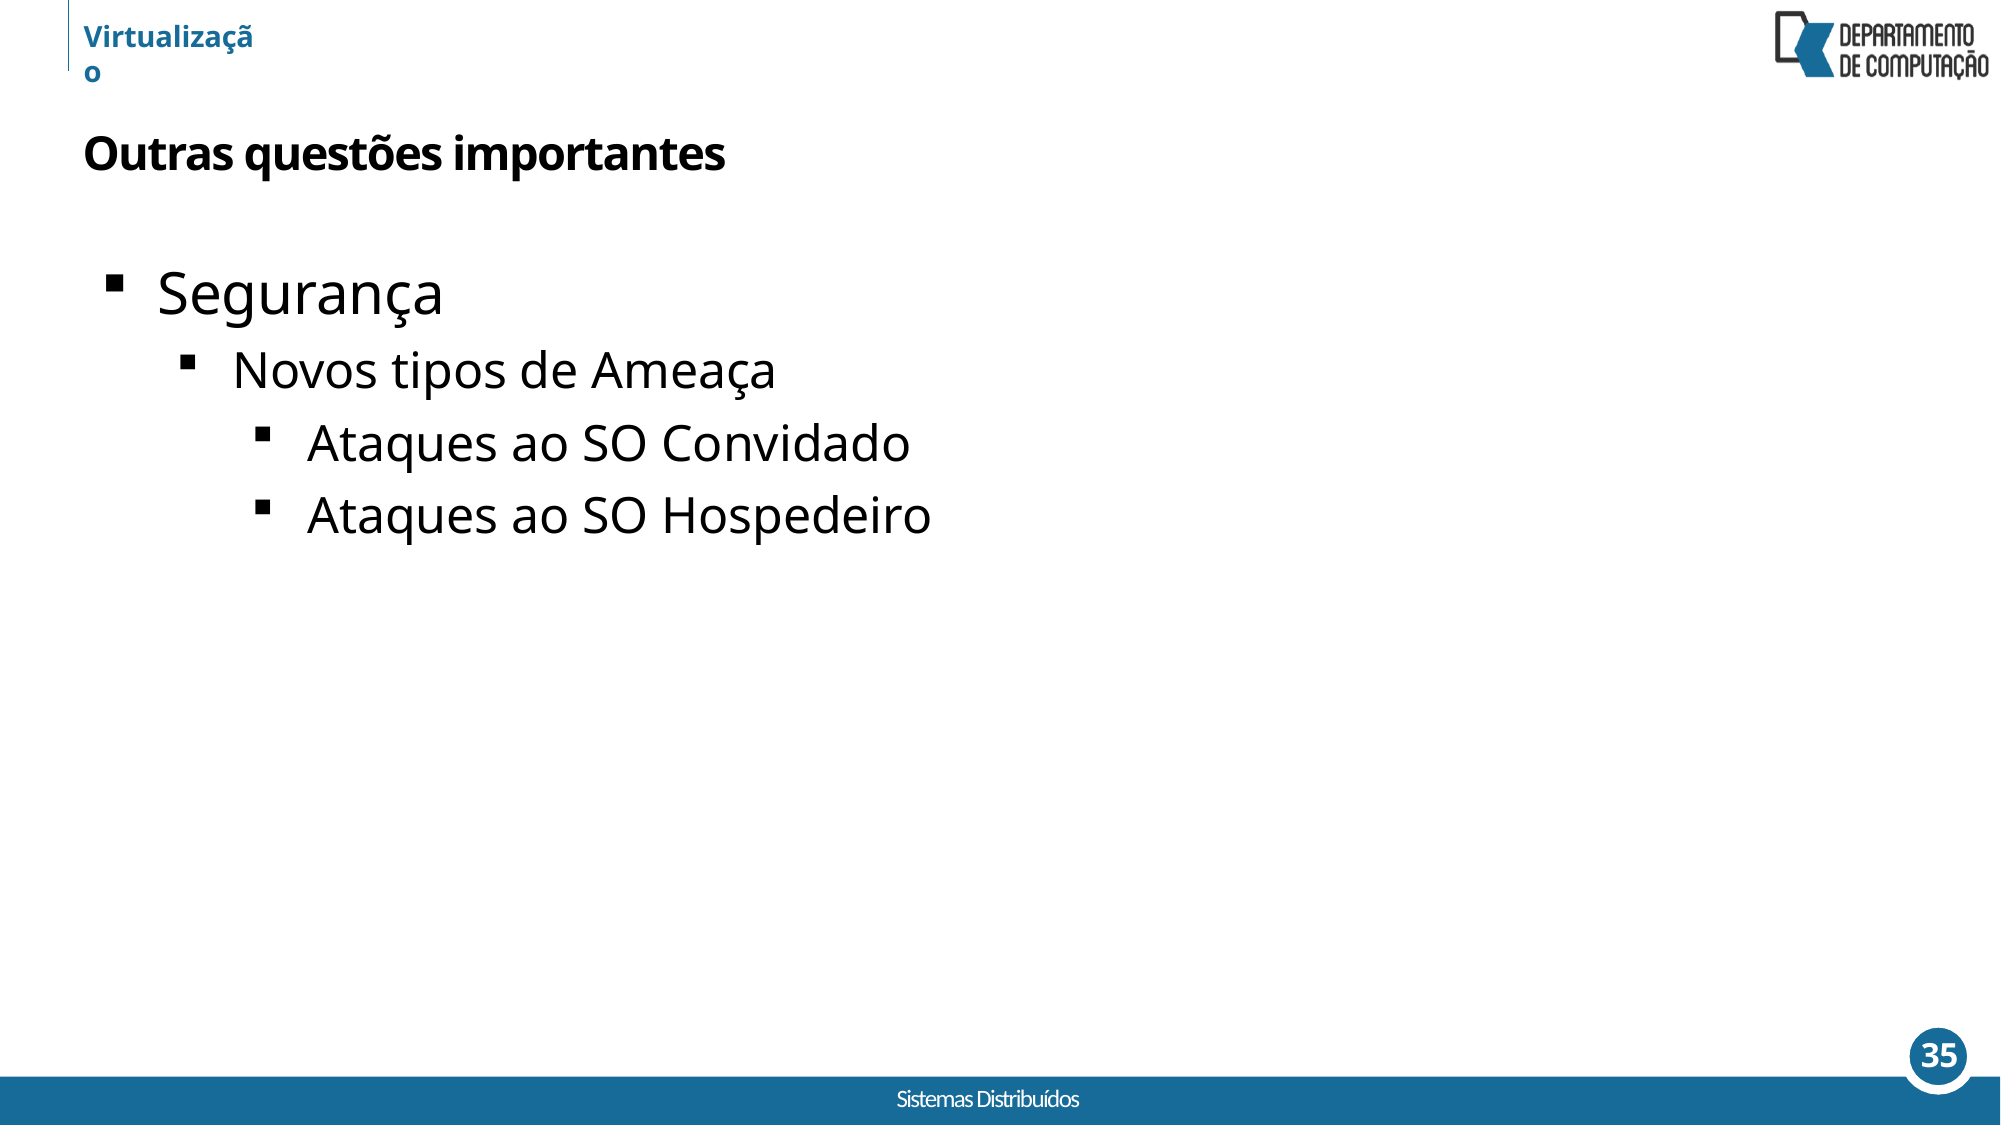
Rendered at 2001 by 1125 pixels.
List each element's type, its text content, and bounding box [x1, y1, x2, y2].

text_box Outras questões importantes [80, 123, 900, 181]
footer Sistemas Distribuídos [894, 1075, 1108, 1125]
picture [1763, 0, 2000, 92]
text_box Segurança Novos tipos de Ameaça Ataques ao SO Convidado Ataques ao SO Hospedeiro [84, 248, 1918, 634]
text_box Virtualização [81, 18, 263, 89]
slide_number 35 [1912, 1034, 1963, 1076]
